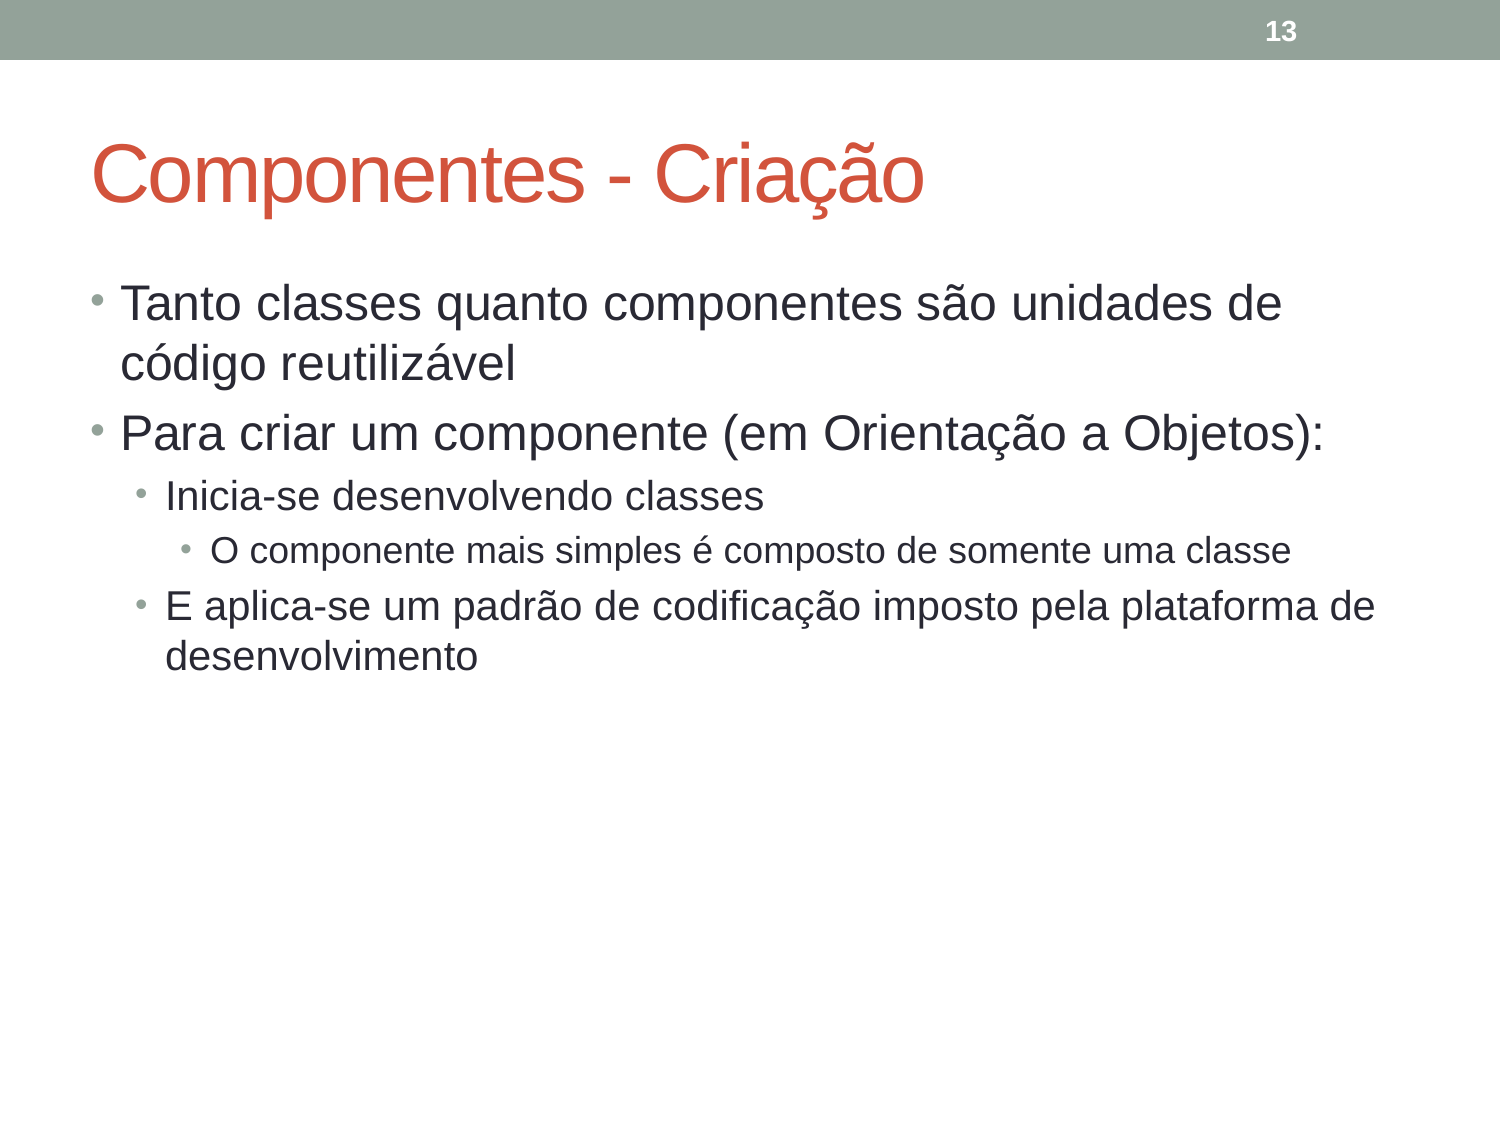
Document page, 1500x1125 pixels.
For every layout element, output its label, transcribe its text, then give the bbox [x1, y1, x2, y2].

list Tanto classes quanto componentes são unidades de código reutilizável Para criar um componente (em Orientação a Objetos): Inicia-se desenvolvendo classes O componente mais simples é composto de somente uma classe E aplica-se um padrão de codificação imposto pela plataforma de desenvolvimento [75, 262, 1425, 1063]
title Componentes - Criação [75, 87, 1425, 250]
slide_number 13 [1250, 3, 1425, 57]
